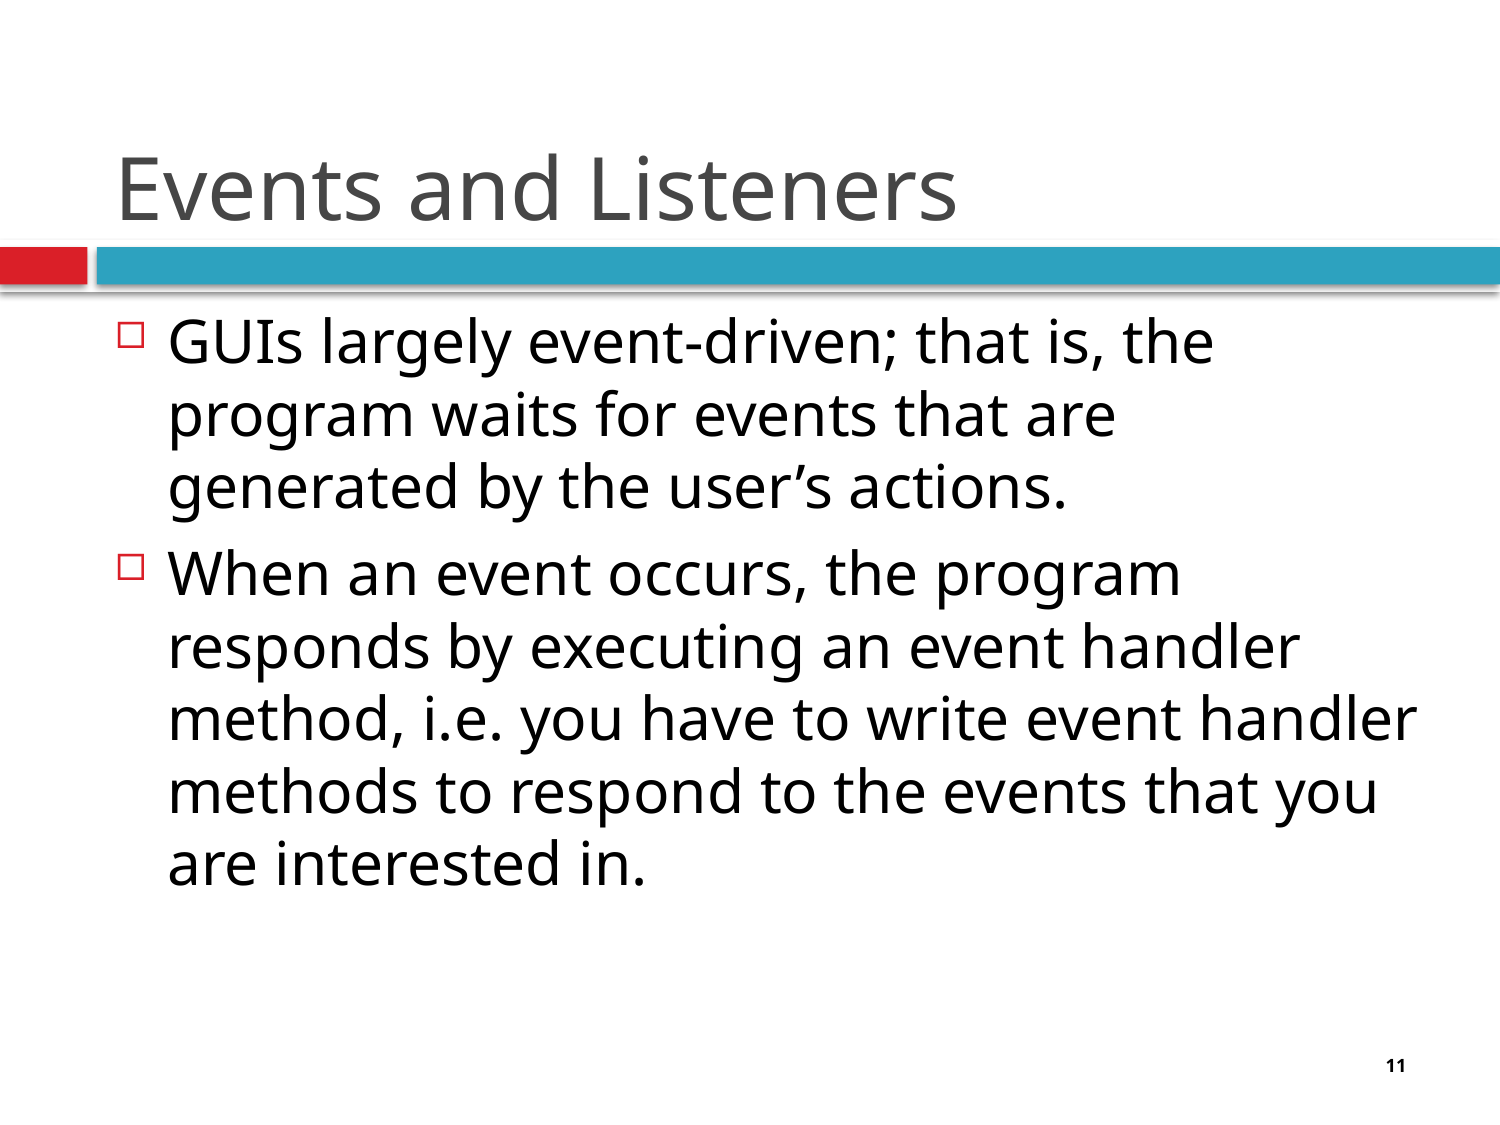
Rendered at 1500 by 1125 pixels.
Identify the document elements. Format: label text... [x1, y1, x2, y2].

title Events and Listeners [99, 25, 1438, 246]
list GUIs largely event-driven; that is, the program waits for events that are generated by the user’s actions. When an event occurs, the program responds by executing an event handler method, i.e. you have to write event handler methods to respond to the events that you are interested in. [99, 295, 1438, 1013]
